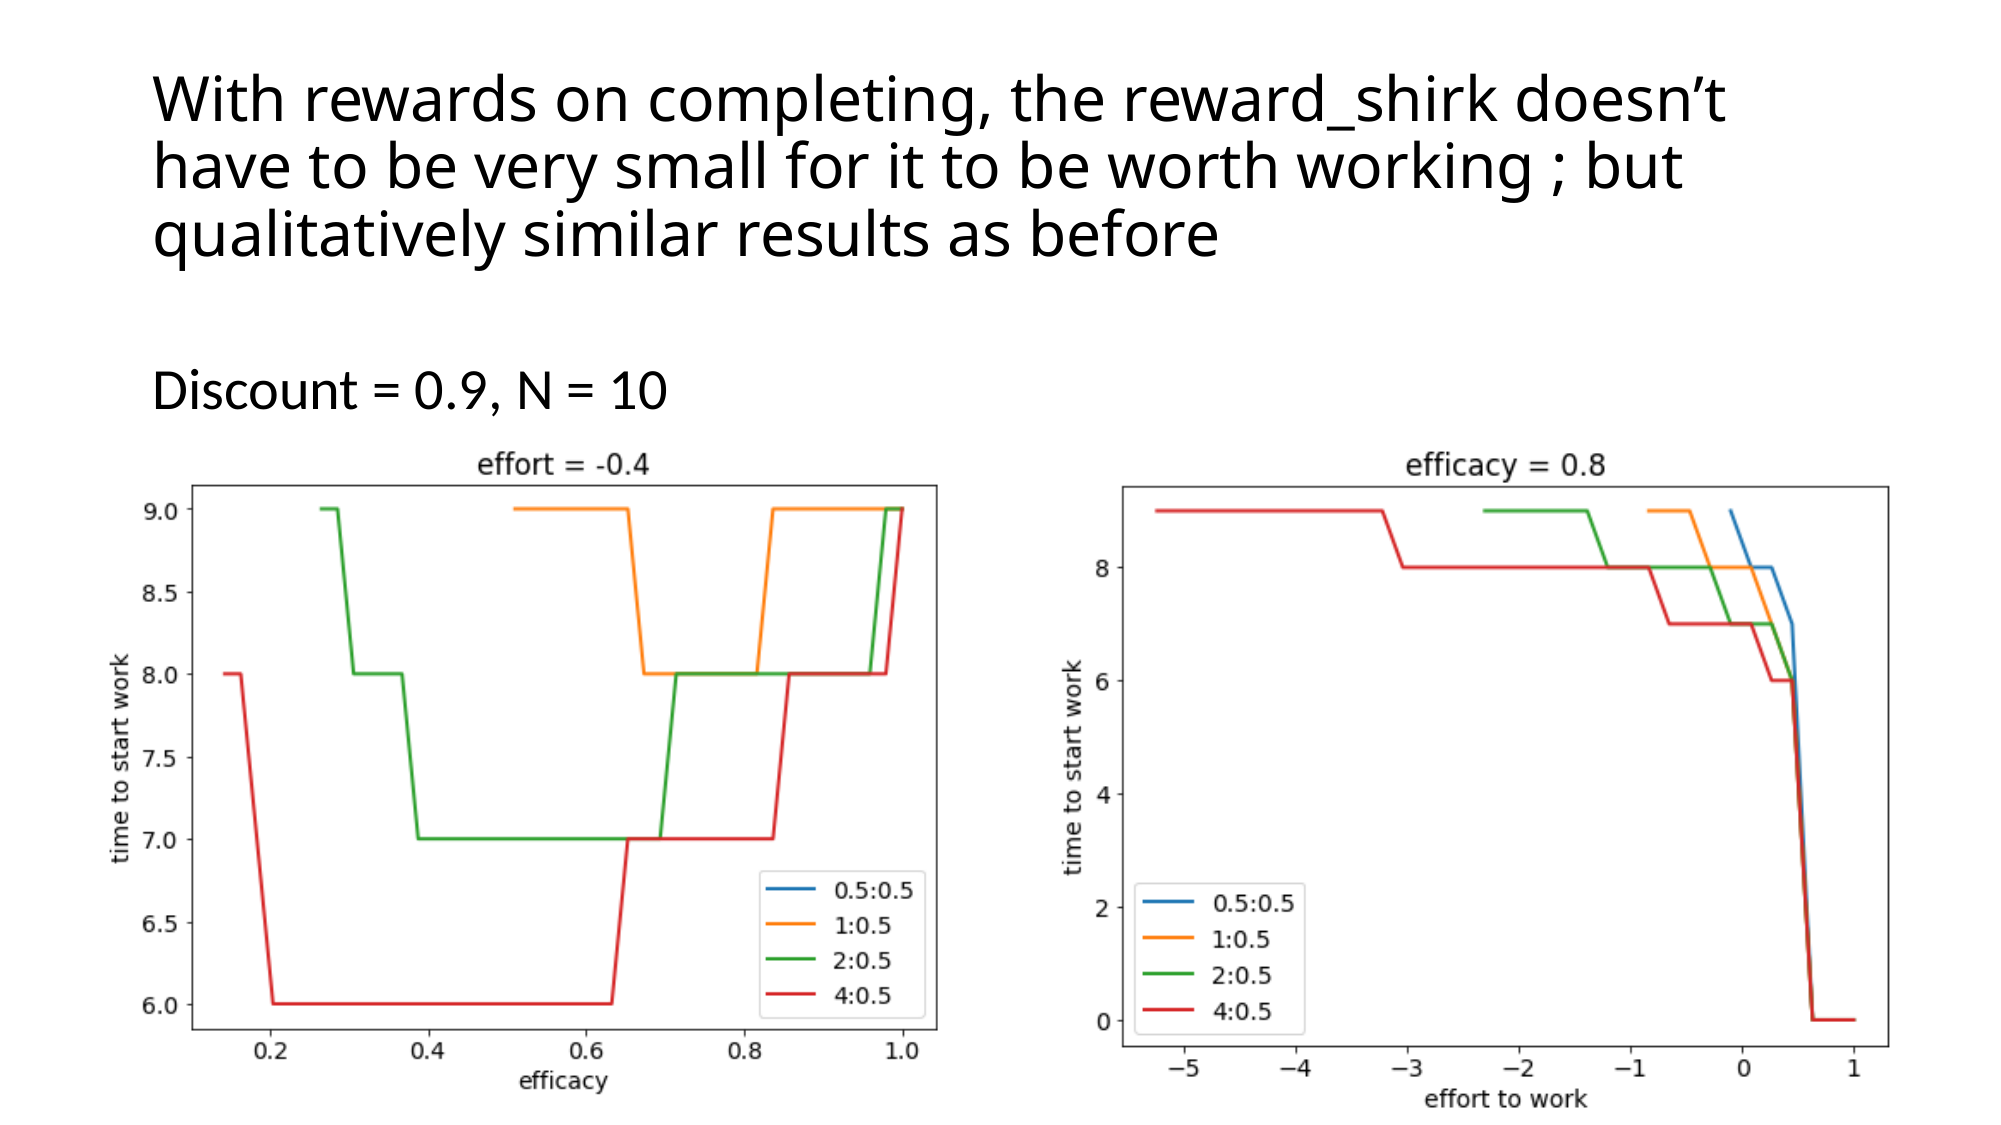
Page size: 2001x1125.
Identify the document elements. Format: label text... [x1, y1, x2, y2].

list Discount = 0.9, N = 10 [137, 351, 1863, 1066]
picture [1051, 440, 1900, 1125]
picture [100, 440, 948, 1107]
title With rewards on completing, the reward_shirk doesn’t have to be very small for it to be worth working ; but qualitatively similar results as before [137, 59, 1863, 278]
